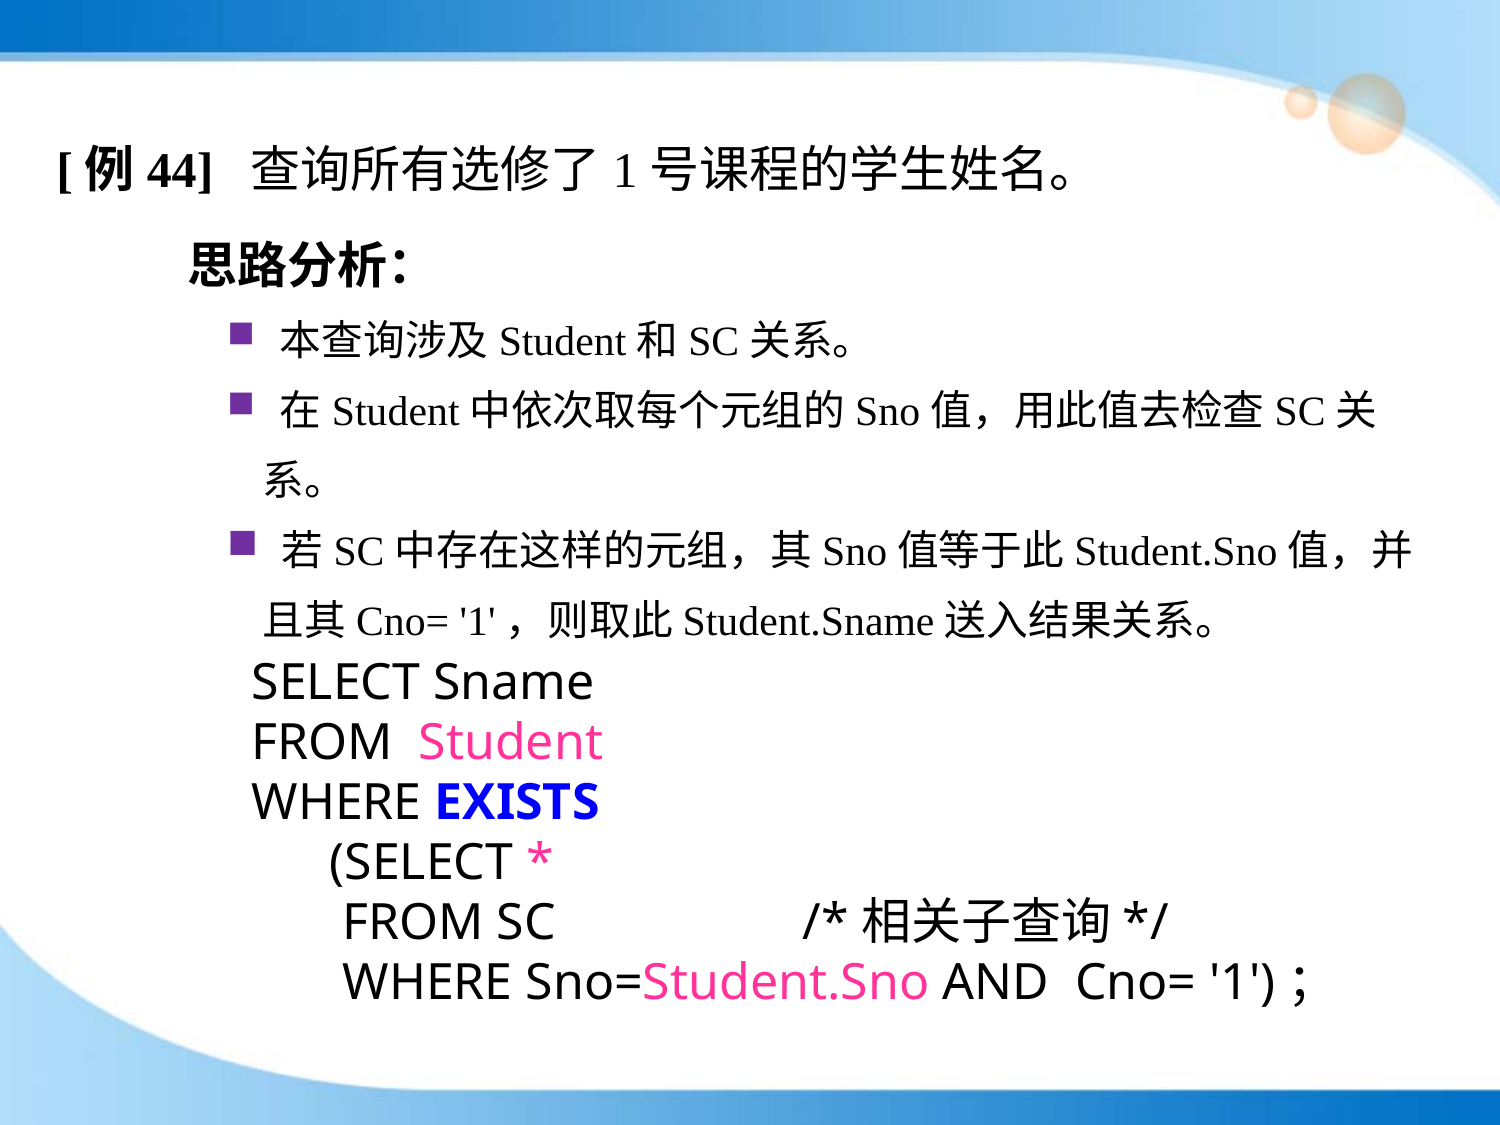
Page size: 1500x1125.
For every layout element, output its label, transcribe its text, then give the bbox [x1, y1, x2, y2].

text_box [例44] 查询所有选修了1号课程的学生姓名。 [41, 118, 1434, 205]
picture [0, 0, 1500, 1125]
text_box SELECT Sname FROM Student WHERE EXISTS (SELECT * FROM SC /*相关子查询*/ WHERE Sno=Student.Sno AND Cno= '1')； [236, 642, 1465, 1018]
text_box 思路分析： 本查询涉及Student和SC关系。 在Student中依次取每个元组的Sno值，用此值去检查SC关系。 若SC中存在这样的元组，其Sno值等于此Student.Sno值，并且其Cno= '1'，则取此Student.Sname送入结果关系。 [172, 232, 1463, 652]
